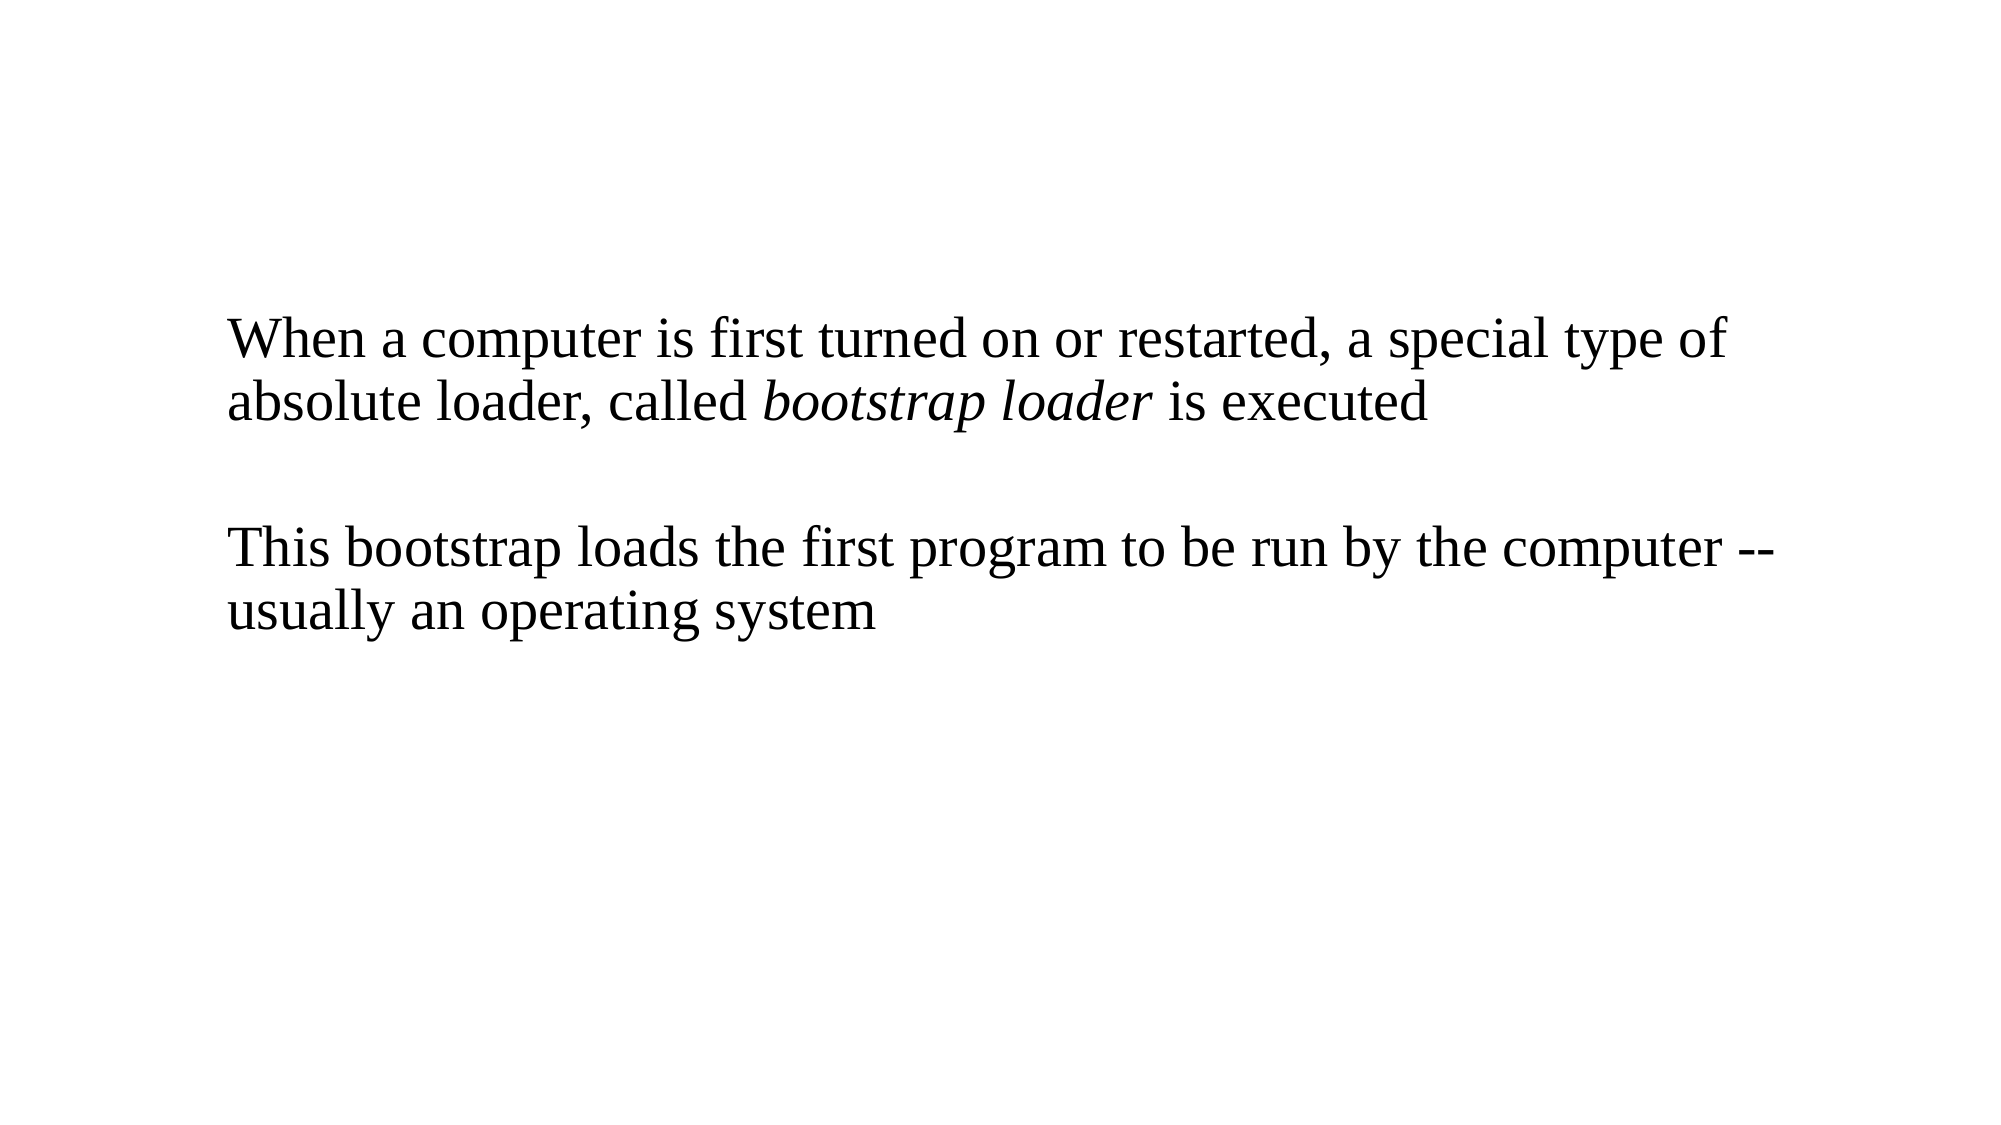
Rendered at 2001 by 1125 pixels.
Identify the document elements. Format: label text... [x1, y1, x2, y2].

list When a computer is first turned on or restarted, a special type of absolute loader, called bootstrap loader is executed This bootstrap loads the first program to be run by the computer -- usually an operating system [137, 299, 1863, 1014]
